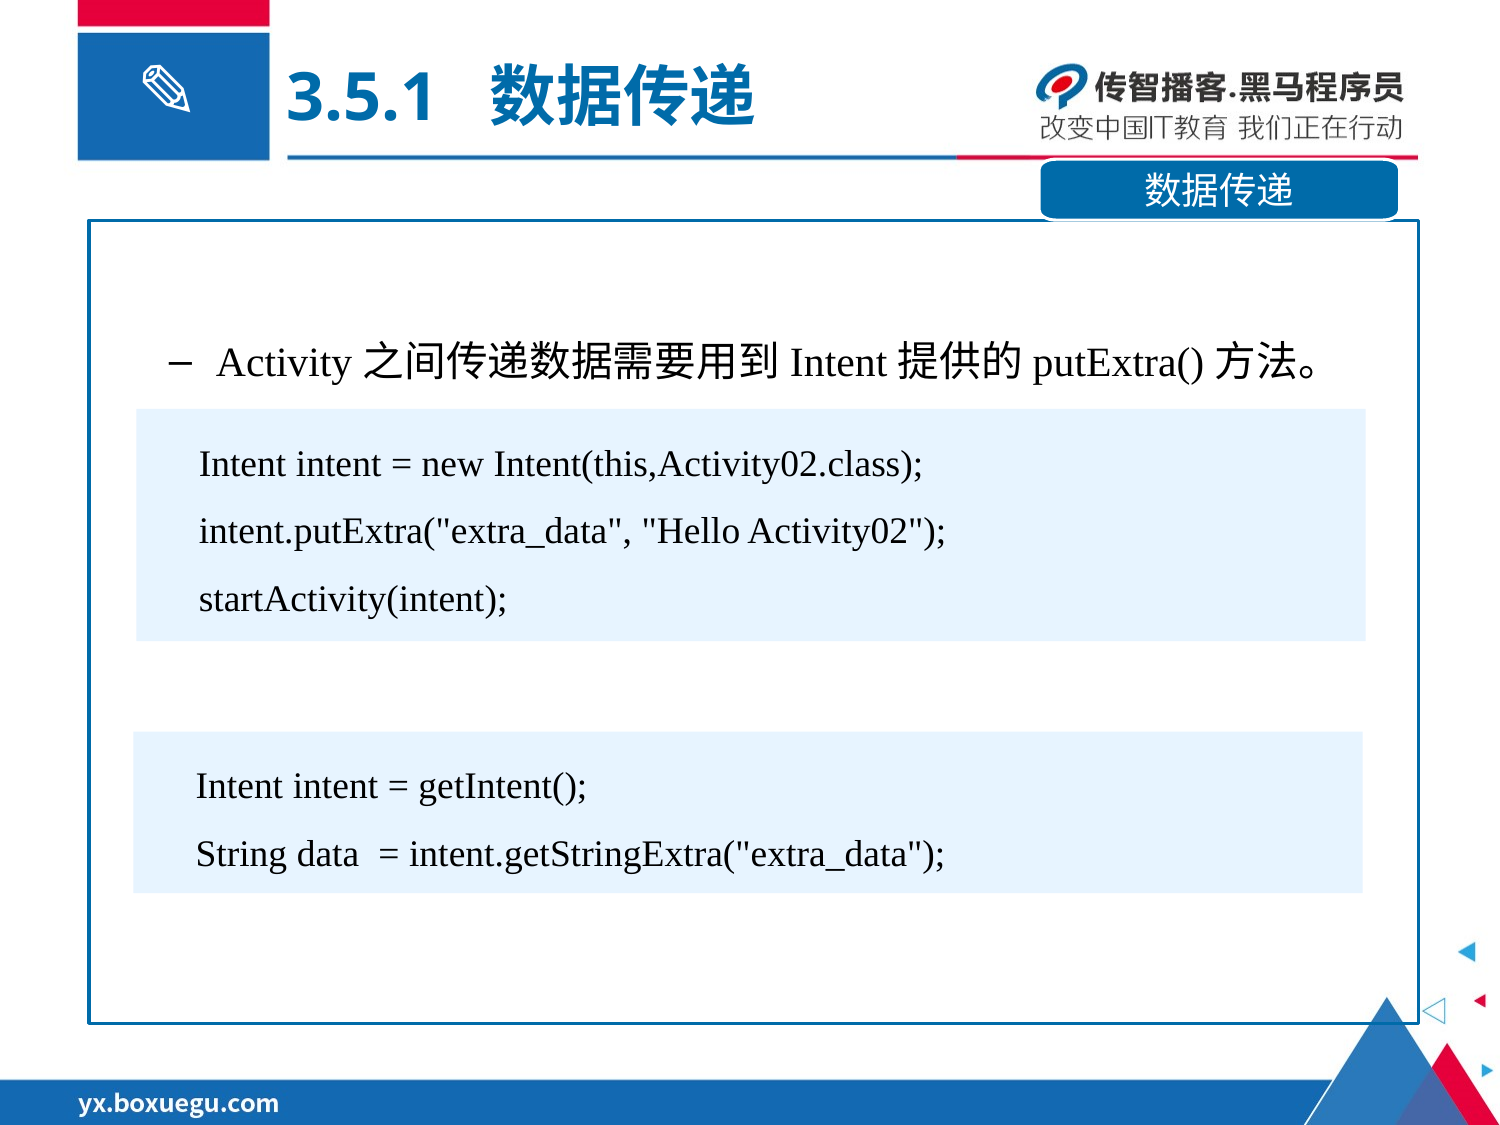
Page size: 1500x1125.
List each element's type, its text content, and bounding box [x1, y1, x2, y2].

text_box [41, 151, 853, 244]
text_box Intent intent = getIntent(); String data = intent.getStringExtra("extra_data"); [133, 731, 1363, 894]
text_box Activity之间传递数据需要用到Intent提供的putExtra()方法。 [78, 302, 1400, 813]
picture [0, 0, 1500, 1125]
text_box 3.5.1 数据传递 [271, 30, 1117, 157]
text_box [89, 220, 1419, 1024]
text_box 数据传递 [1037, 157, 1402, 222]
